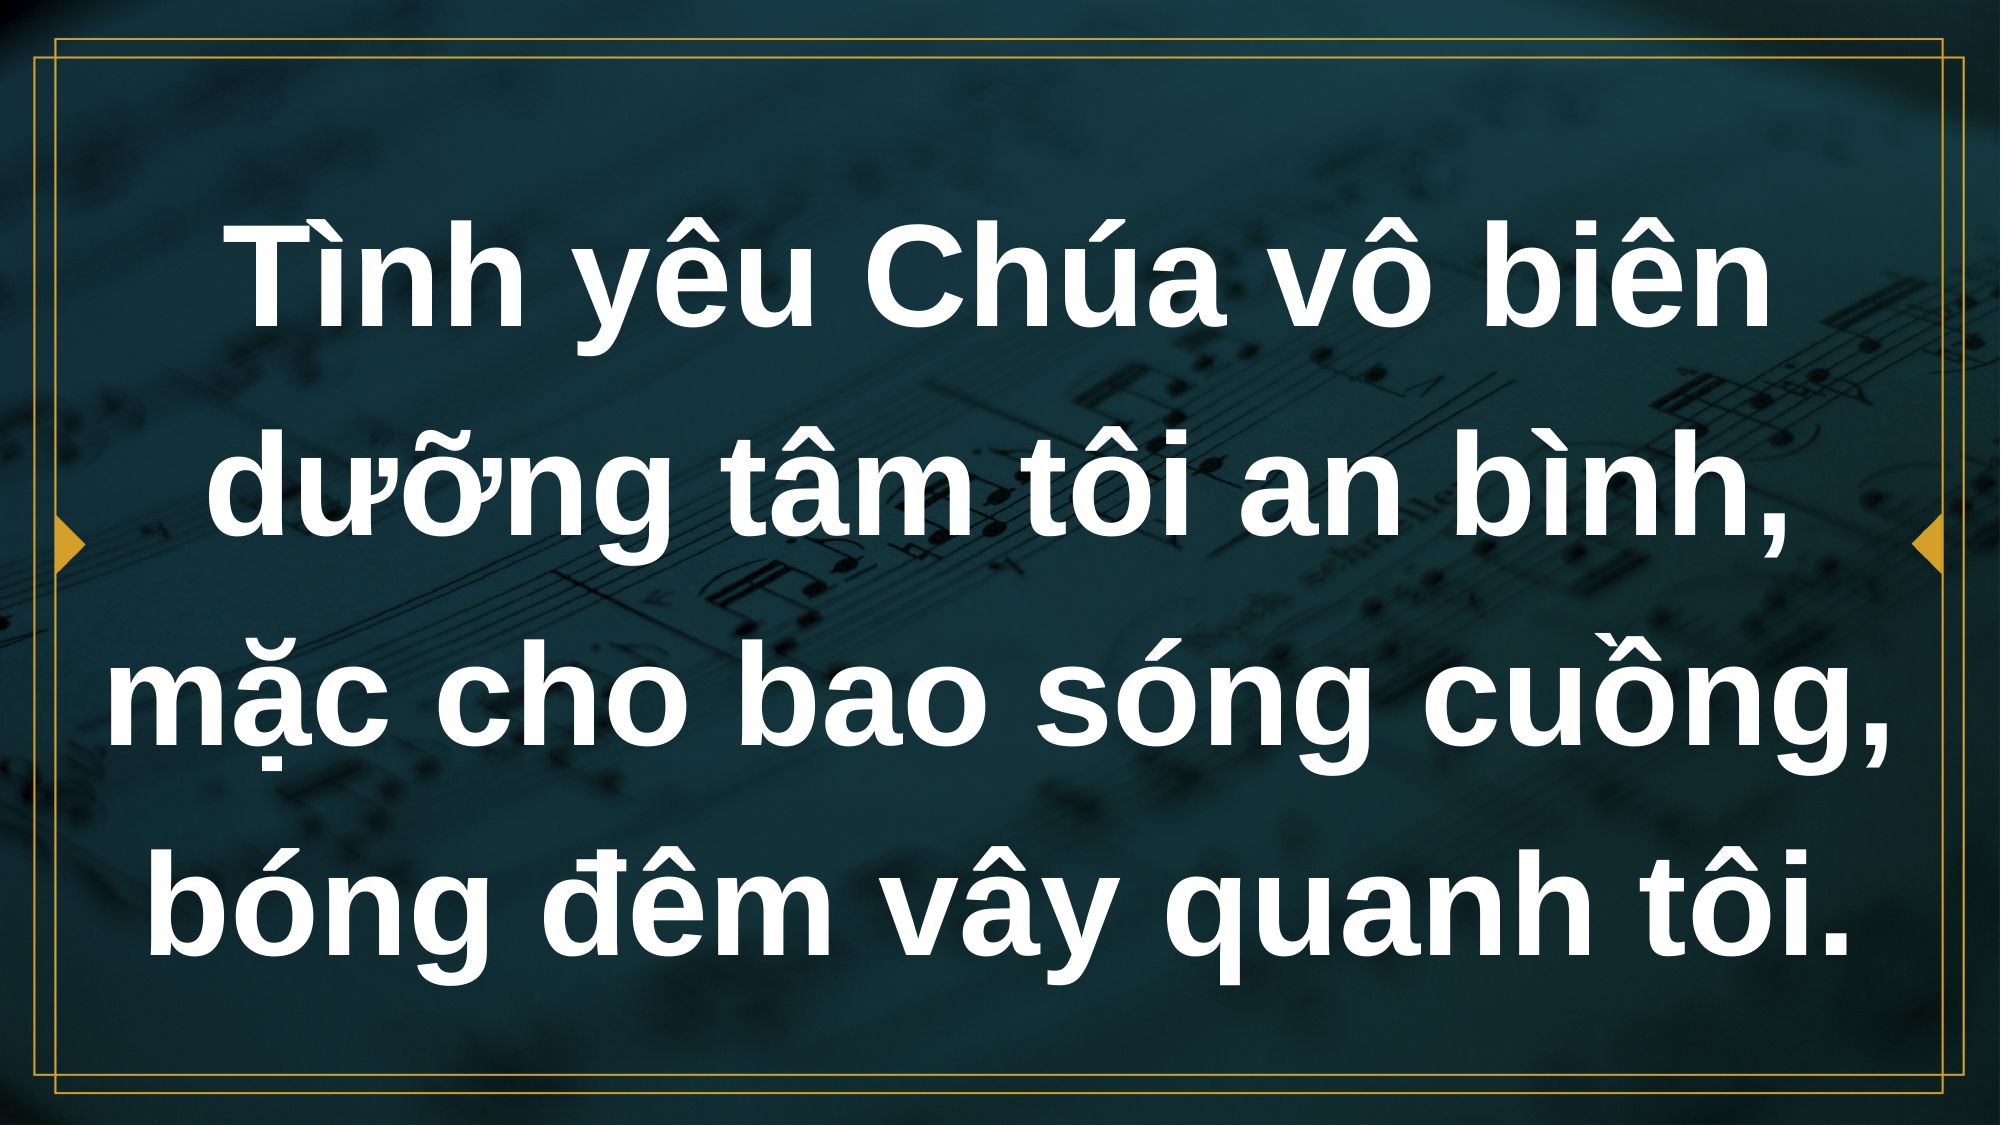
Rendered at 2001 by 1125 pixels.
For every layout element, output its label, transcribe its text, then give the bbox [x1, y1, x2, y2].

title Tình yêu Chúa vô biên dưỡng tâm tôi an bình, mặc cho bao sóng cuồng, bóng đêm vây quanh tôi. [55, 53, 1945, 1077]
picture [0, 0, 2000, 1125]
